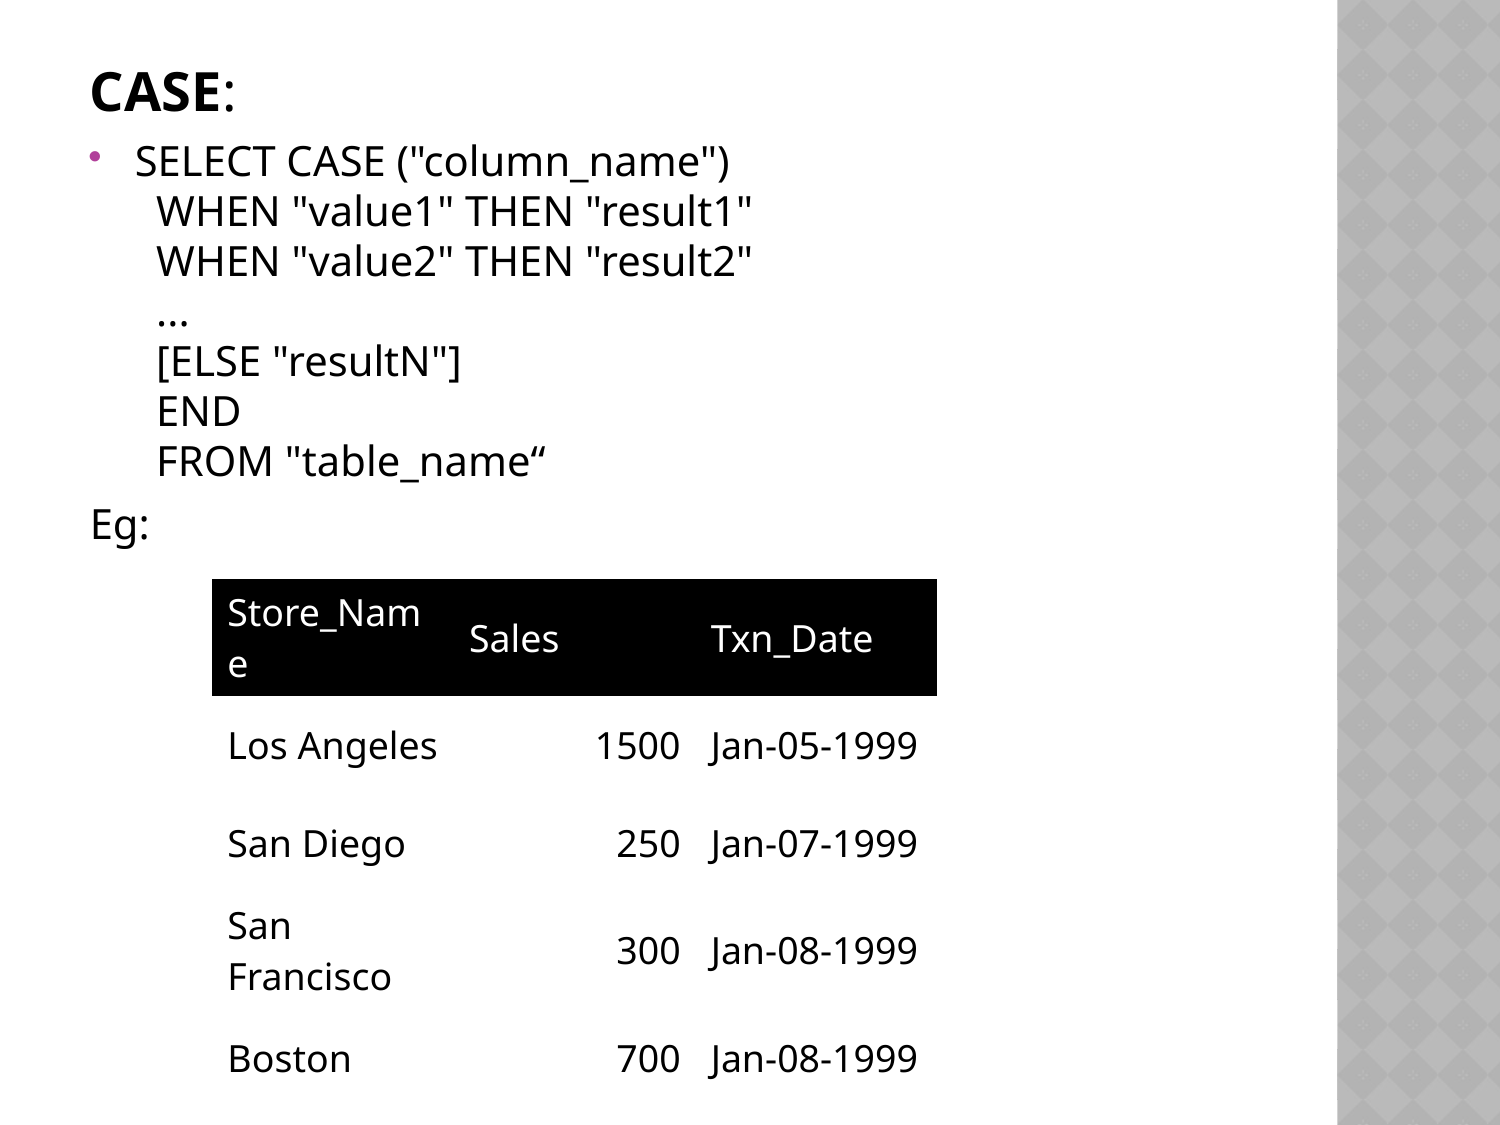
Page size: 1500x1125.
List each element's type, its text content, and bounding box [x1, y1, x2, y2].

list CASE: SELECT CASE ("column_name") WHEN "value1" THEN "result1" WHEN "value2" THEN "result2" ... [ELSE "resultN"] END FROM "table_name“ Eg: [75, 50, 1263, 1100]
table_cell Jan-07-1999 [696, 794, 937, 892]
table_header Store_Name [212, 579, 454, 696]
table_cell Jan-08-1999 [696, 892, 937, 1009]
table_cell San Diego [212, 794, 454, 892]
table_cell 1500 [454, 696, 696, 794]
table_cell Los Angeles [212, 696, 454, 794]
table_cell Jan-05-1999 [696, 696, 937, 794]
table_cell Jan-08-1999 [696, 1009, 937, 1107]
table_cell 250 [454, 794, 696, 892]
table_cell Boston [212, 1009, 454, 1107]
table_header Txn_Date [696, 579, 937, 696]
table_cell 300 [454, 892, 696, 1009]
table_header Sales [454, 579, 696, 696]
table_cell 700 [454, 1009, 696, 1107]
table_cell San Francisco [212, 892, 454, 1009]
